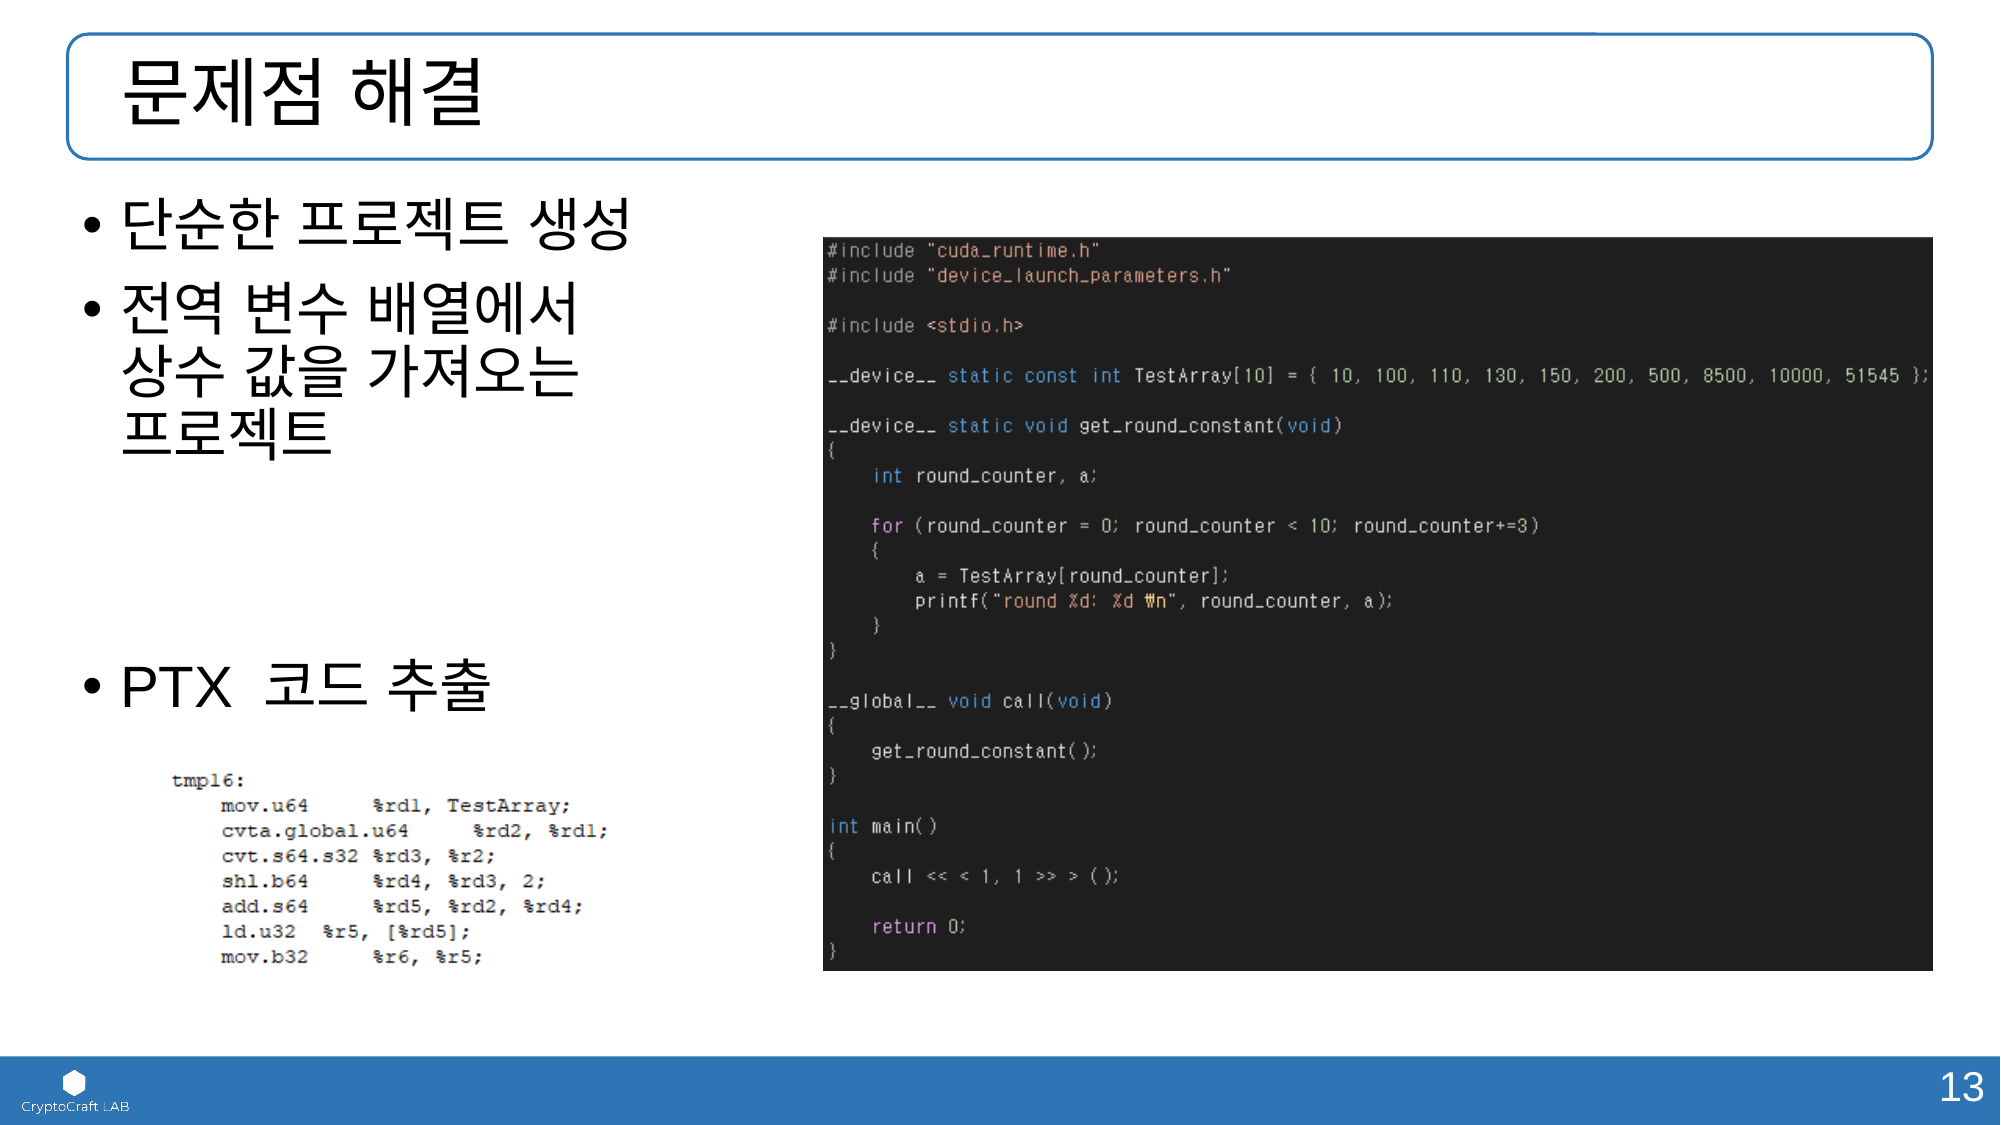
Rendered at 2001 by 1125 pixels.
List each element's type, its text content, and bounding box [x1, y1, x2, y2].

picture [823, 237, 1933, 971]
list 단순한 프로젝트 생성 전역 변수 배열에서 상수 값을 가져오는 프로젝트 PTX 코드 추출 [67, 189, 1933, 1019]
title 문제점 해결 [67, 34, 1933, 160]
picture [170, 771, 612, 971]
picture [13, 1061, 138, 1123]
